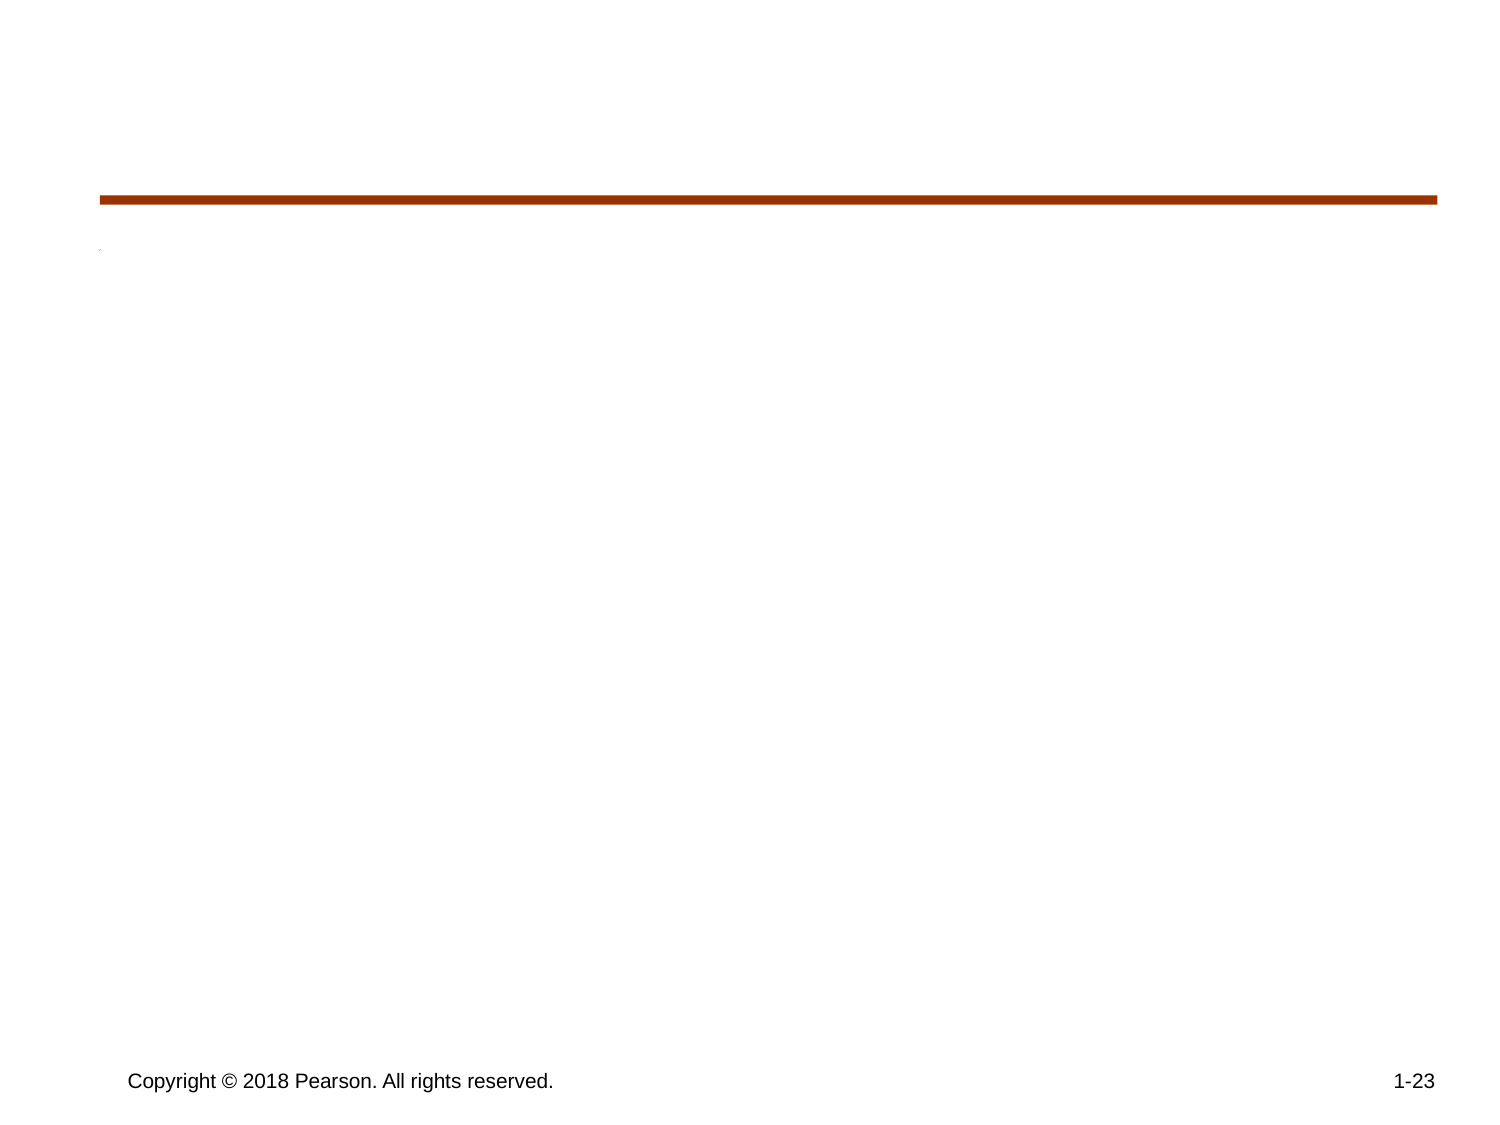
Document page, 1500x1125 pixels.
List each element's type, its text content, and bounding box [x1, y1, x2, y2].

footer Copyright © 2018 Pearson. All rights reserved. [112, 1024, 801, 1101]
slide_number 1-23 [1137, 1024, 1451, 1101]
